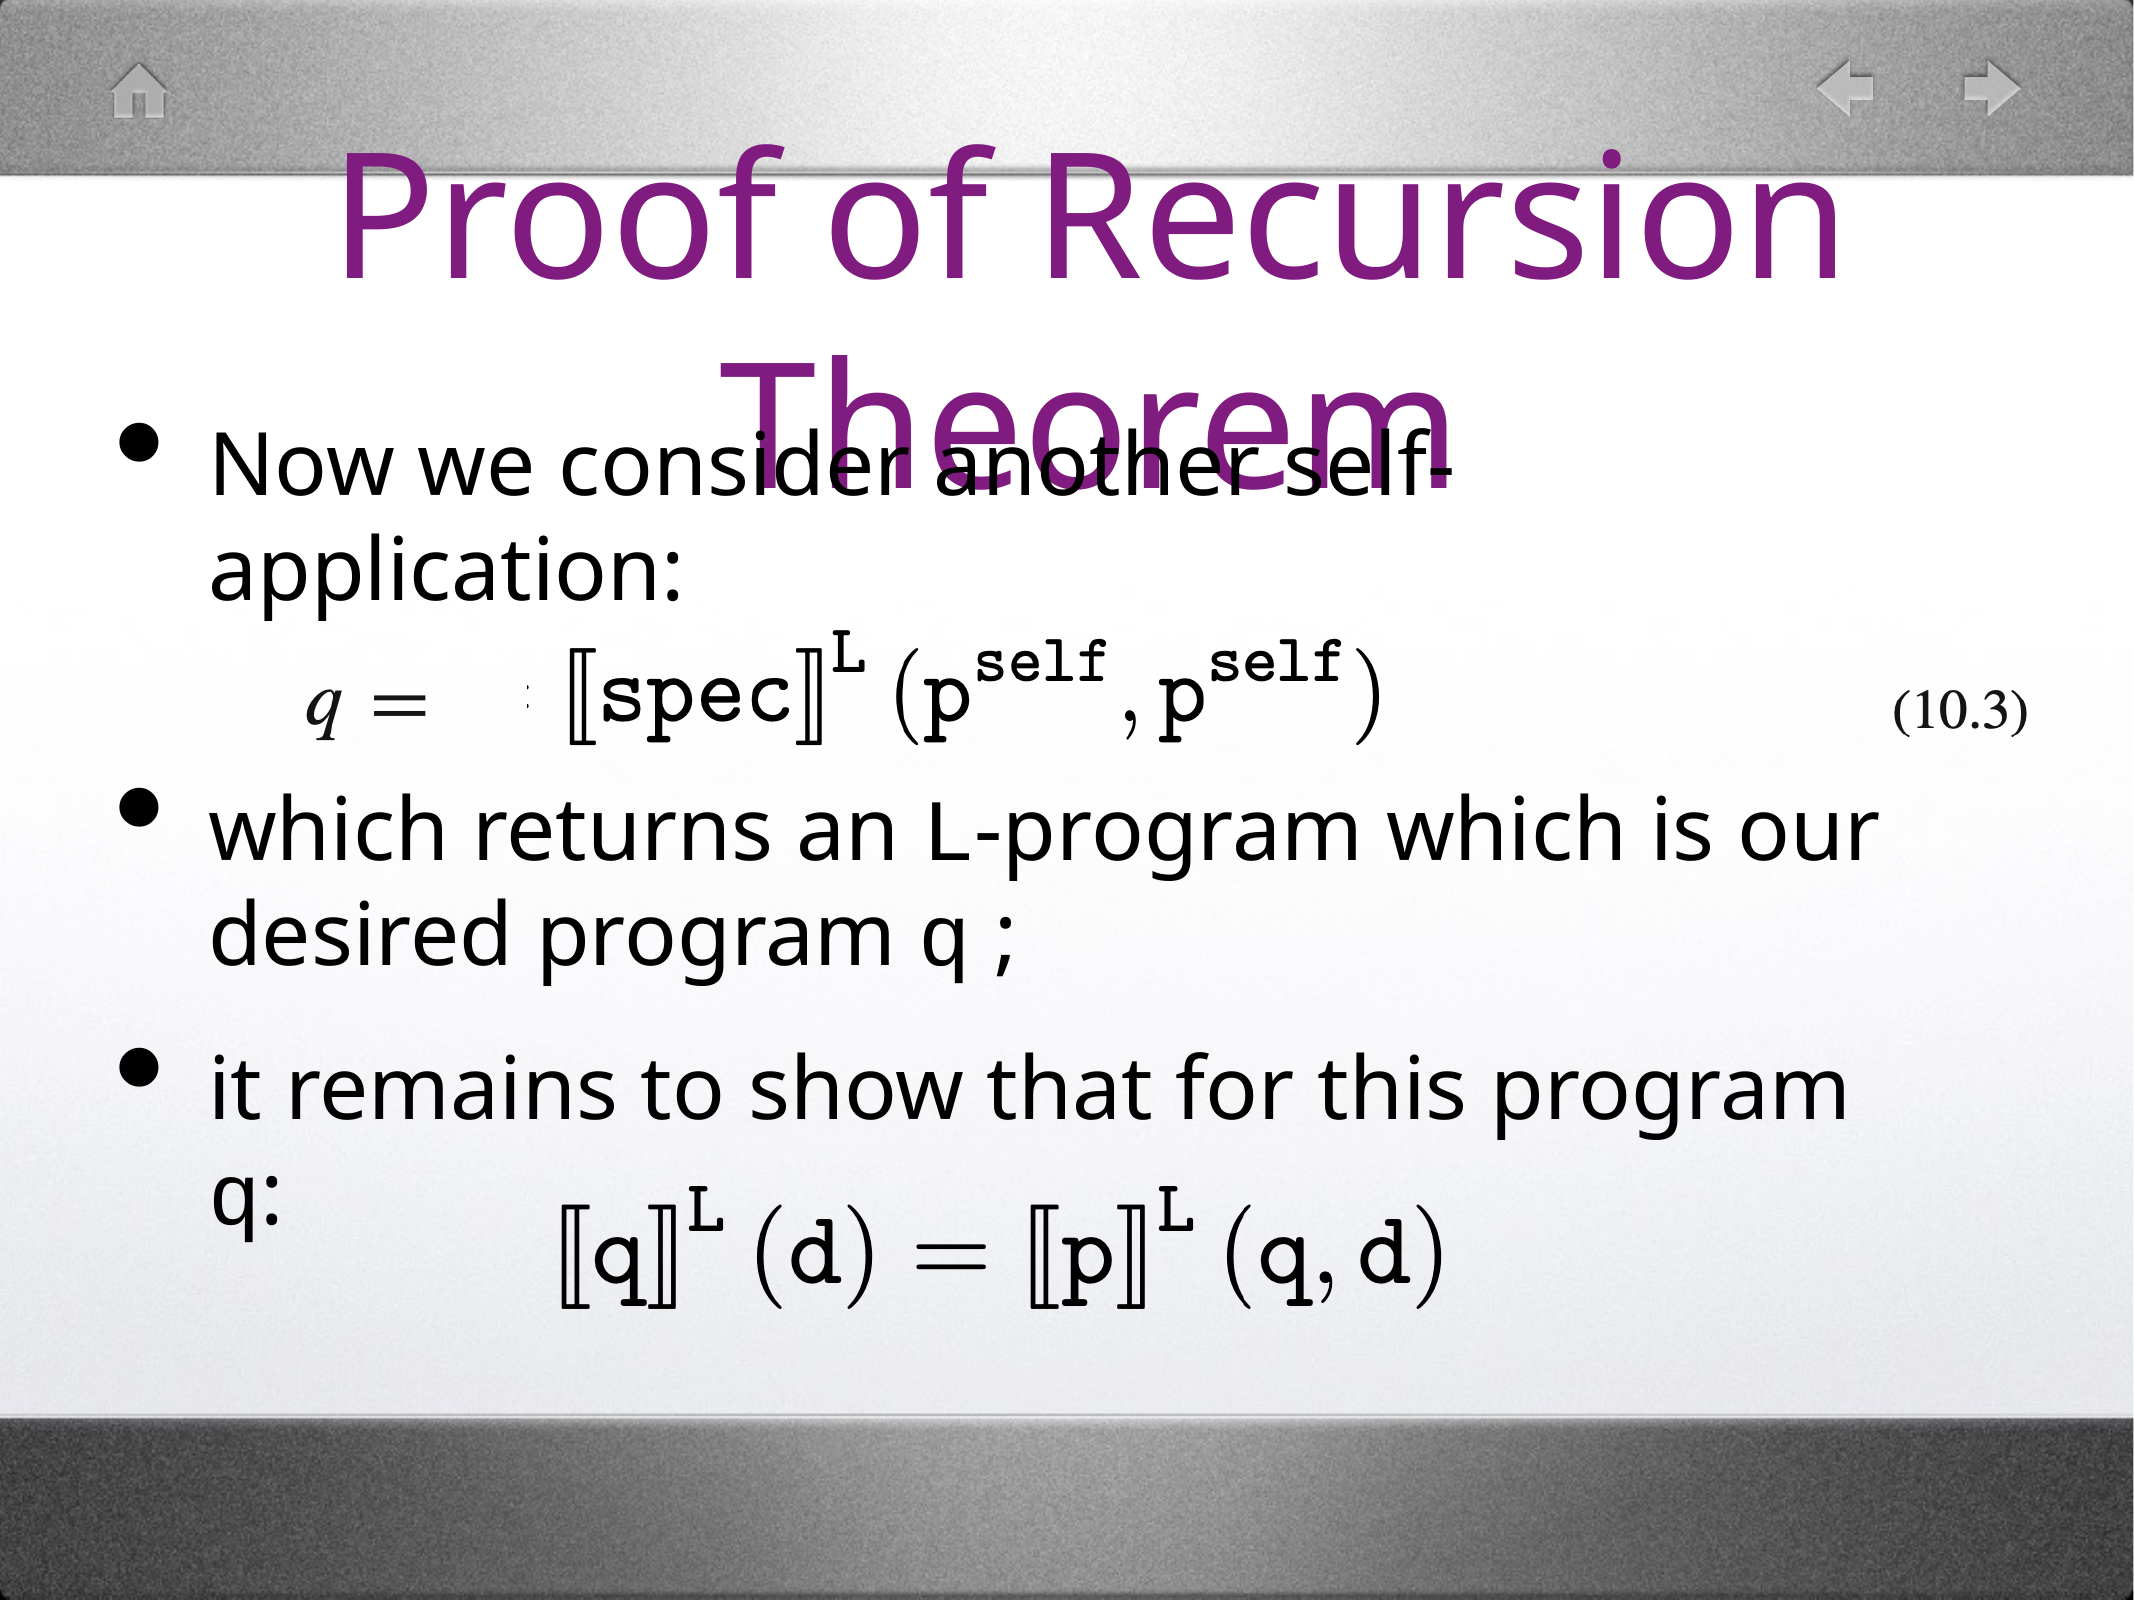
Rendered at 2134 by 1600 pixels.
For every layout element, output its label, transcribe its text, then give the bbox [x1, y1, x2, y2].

list Now we consider another self-application: which returns an L-program which is our desired program q ; it remains to show that for this program q: [53, 441, 1920, 1209]
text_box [278, 636, 2046, 788]
picture [526, 578, 1392, 636]
picture [526, 788, 1392, 843]
title Proof of Recursion Theorem [0, 184, 2134, 443]
picture [0, 443, 2134, 1600]
picture [0, 0, 2134, 184]
